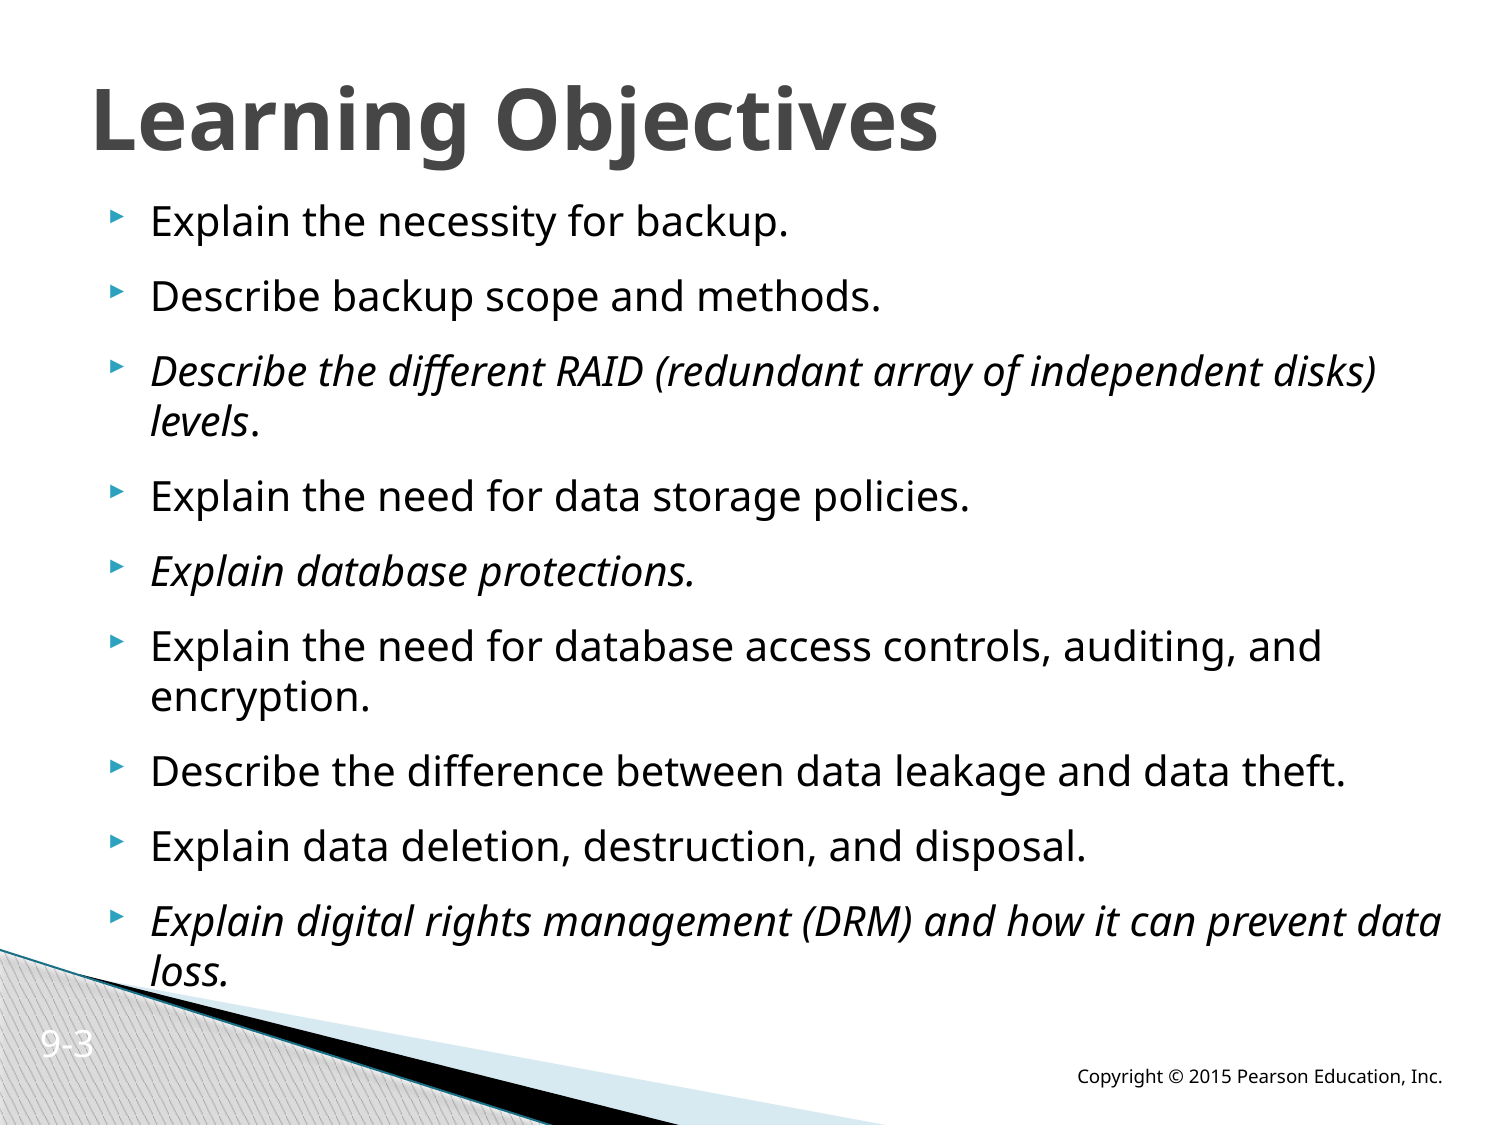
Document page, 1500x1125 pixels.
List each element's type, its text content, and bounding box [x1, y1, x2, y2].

slide_number 9-3 [24, 1012, 163, 1088]
title Learning Objectives [75, 45, 1425, 187]
list Explain the necessity for backup. Describe backup scope and methods. Describe the different RAID (redundant array of independent disks) levels. Explain the need for data storage policies. Explain database protections. Explain the need for database access controls, auditing, and encryption. Describe the difference between data leakage and data theft. Explain data deletion, destruction, and disposal. Explain digital rights management (DRM) and how it can prevent data loss. [75, 187, 1463, 950]
